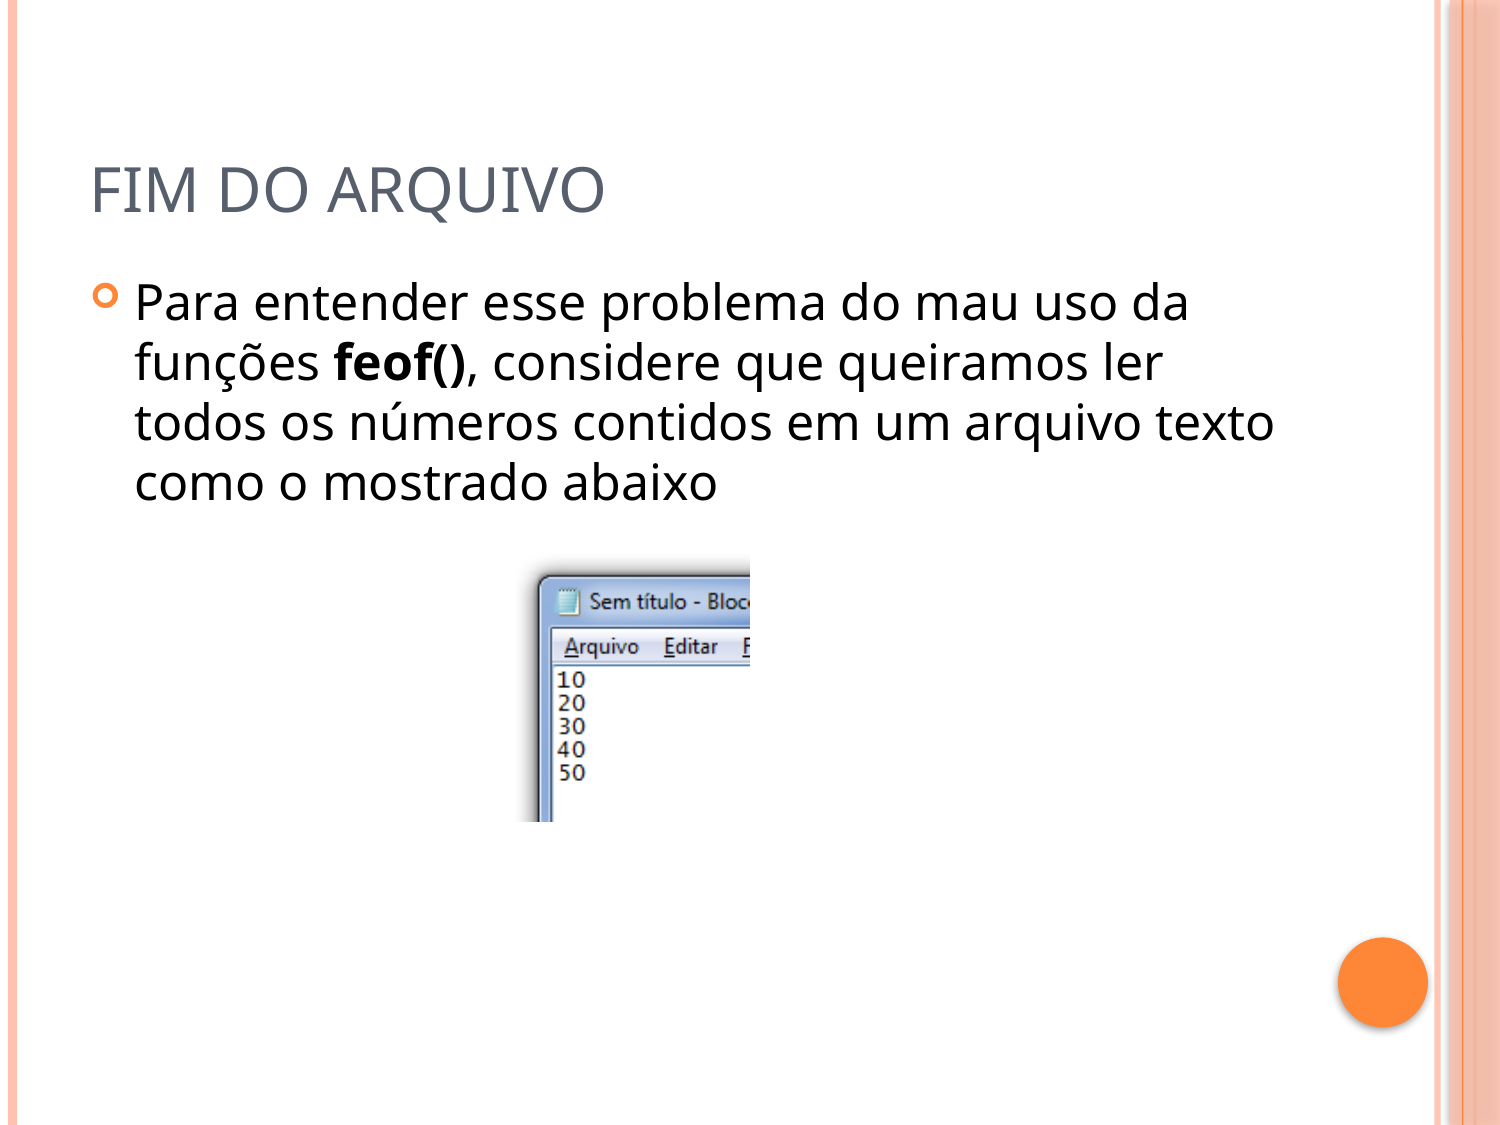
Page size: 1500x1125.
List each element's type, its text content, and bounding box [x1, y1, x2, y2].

picture [515, 538, 751, 822]
title Fim do arquivo [75, 45, 1300, 233]
list Para entender esse problema do mau uso da funções feof(), considere que queiramos ler todos os números contidos em um arquivo texto como o mostrado abaixo [75, 262, 1300, 1062]
